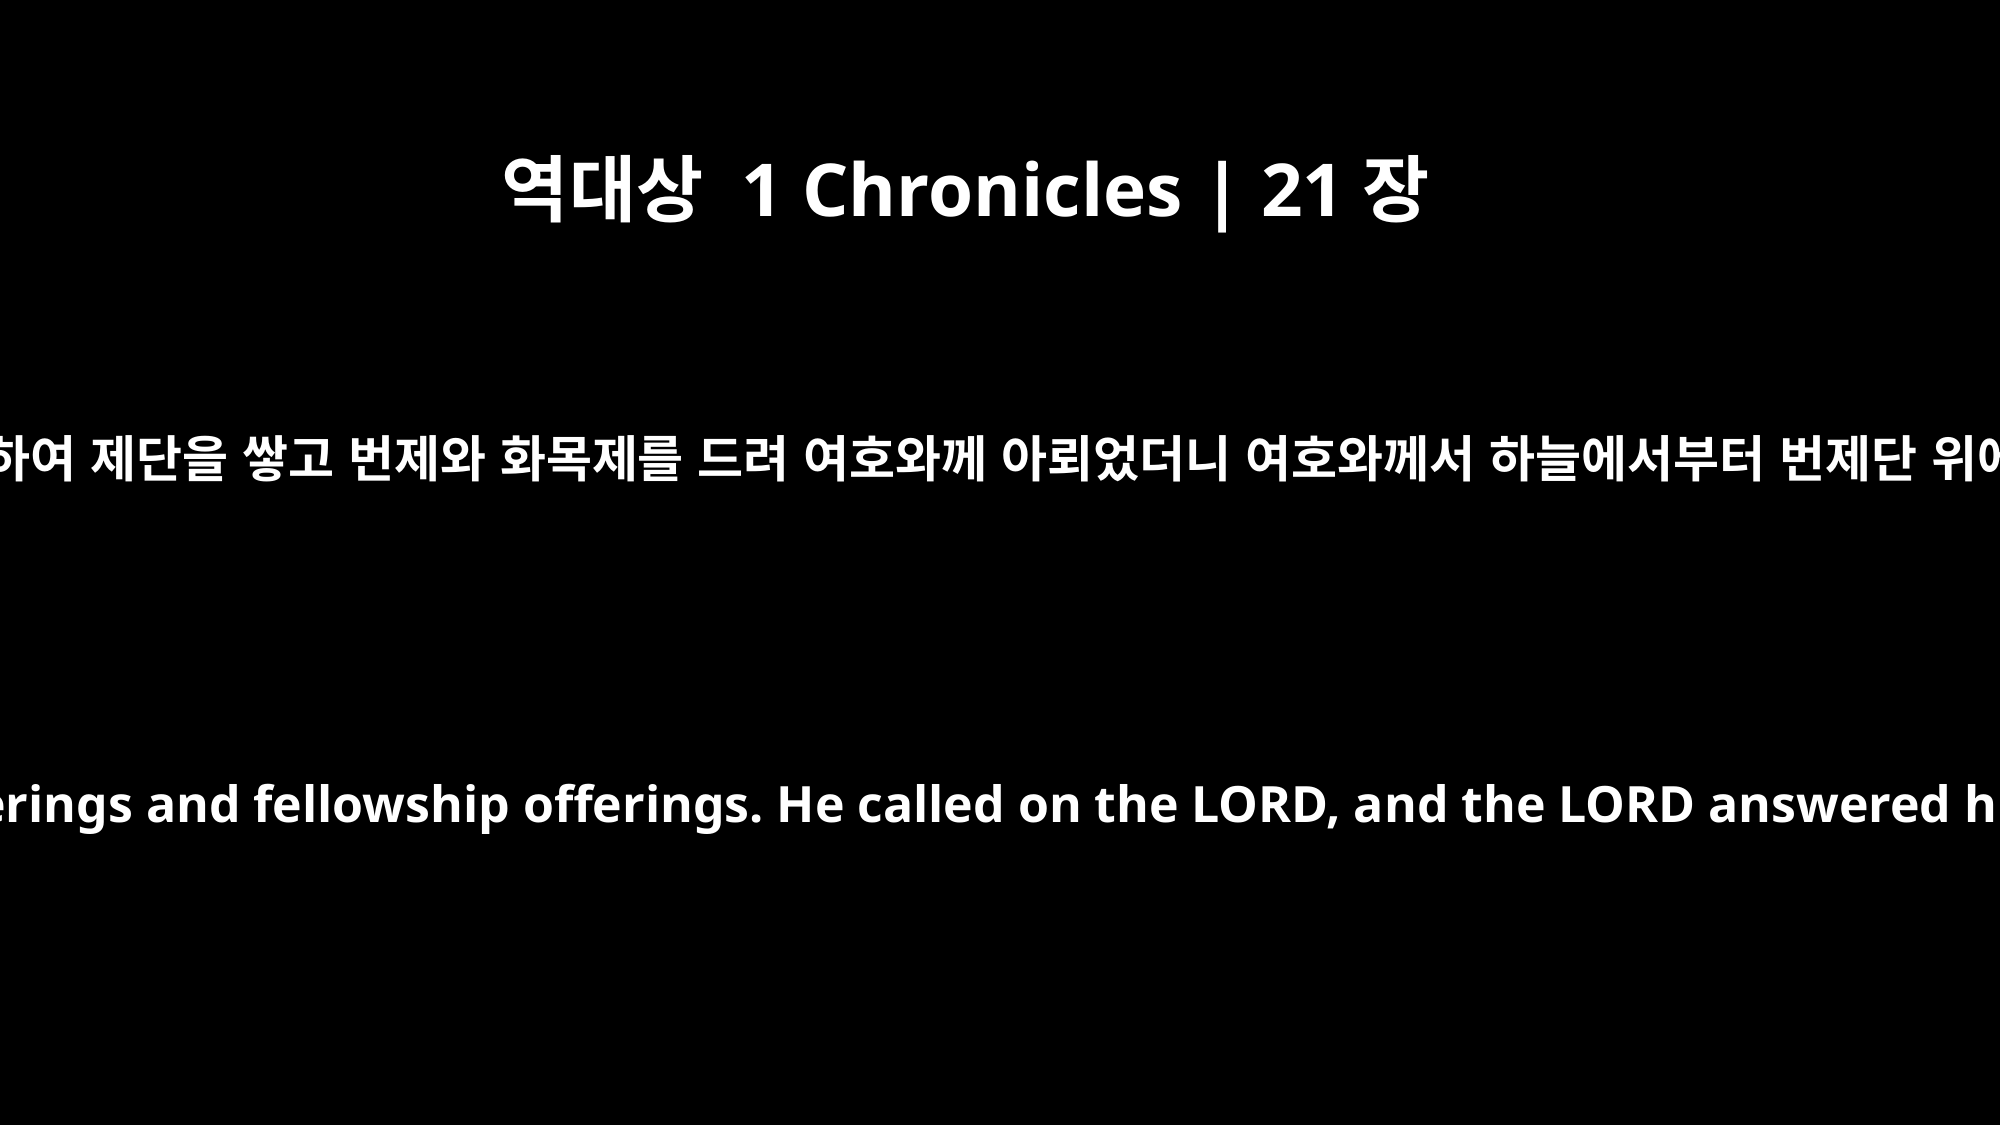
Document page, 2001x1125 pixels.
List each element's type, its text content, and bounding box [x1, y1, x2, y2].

text_box David built an altar to the LORD there and sacrificed burnt offerings and fellowship offerings. He called on the LORD, and the LORD answered him with fire from heaven on the altar of burnt offering. [0, 764, 2000, 840]
text_box 26 다윗이 거기서 여호와를 위하여 제단을 쌓고 번제와 화목제를 드려 여호와께 아뢰었더니 여호와께서 하늘에서부터 번제단 위에 불을 내려 응답하시고 [0, 359, 2000, 495]
text_box 역대상 1 Chronicles | 21장 [487, 136, 1445, 239]
